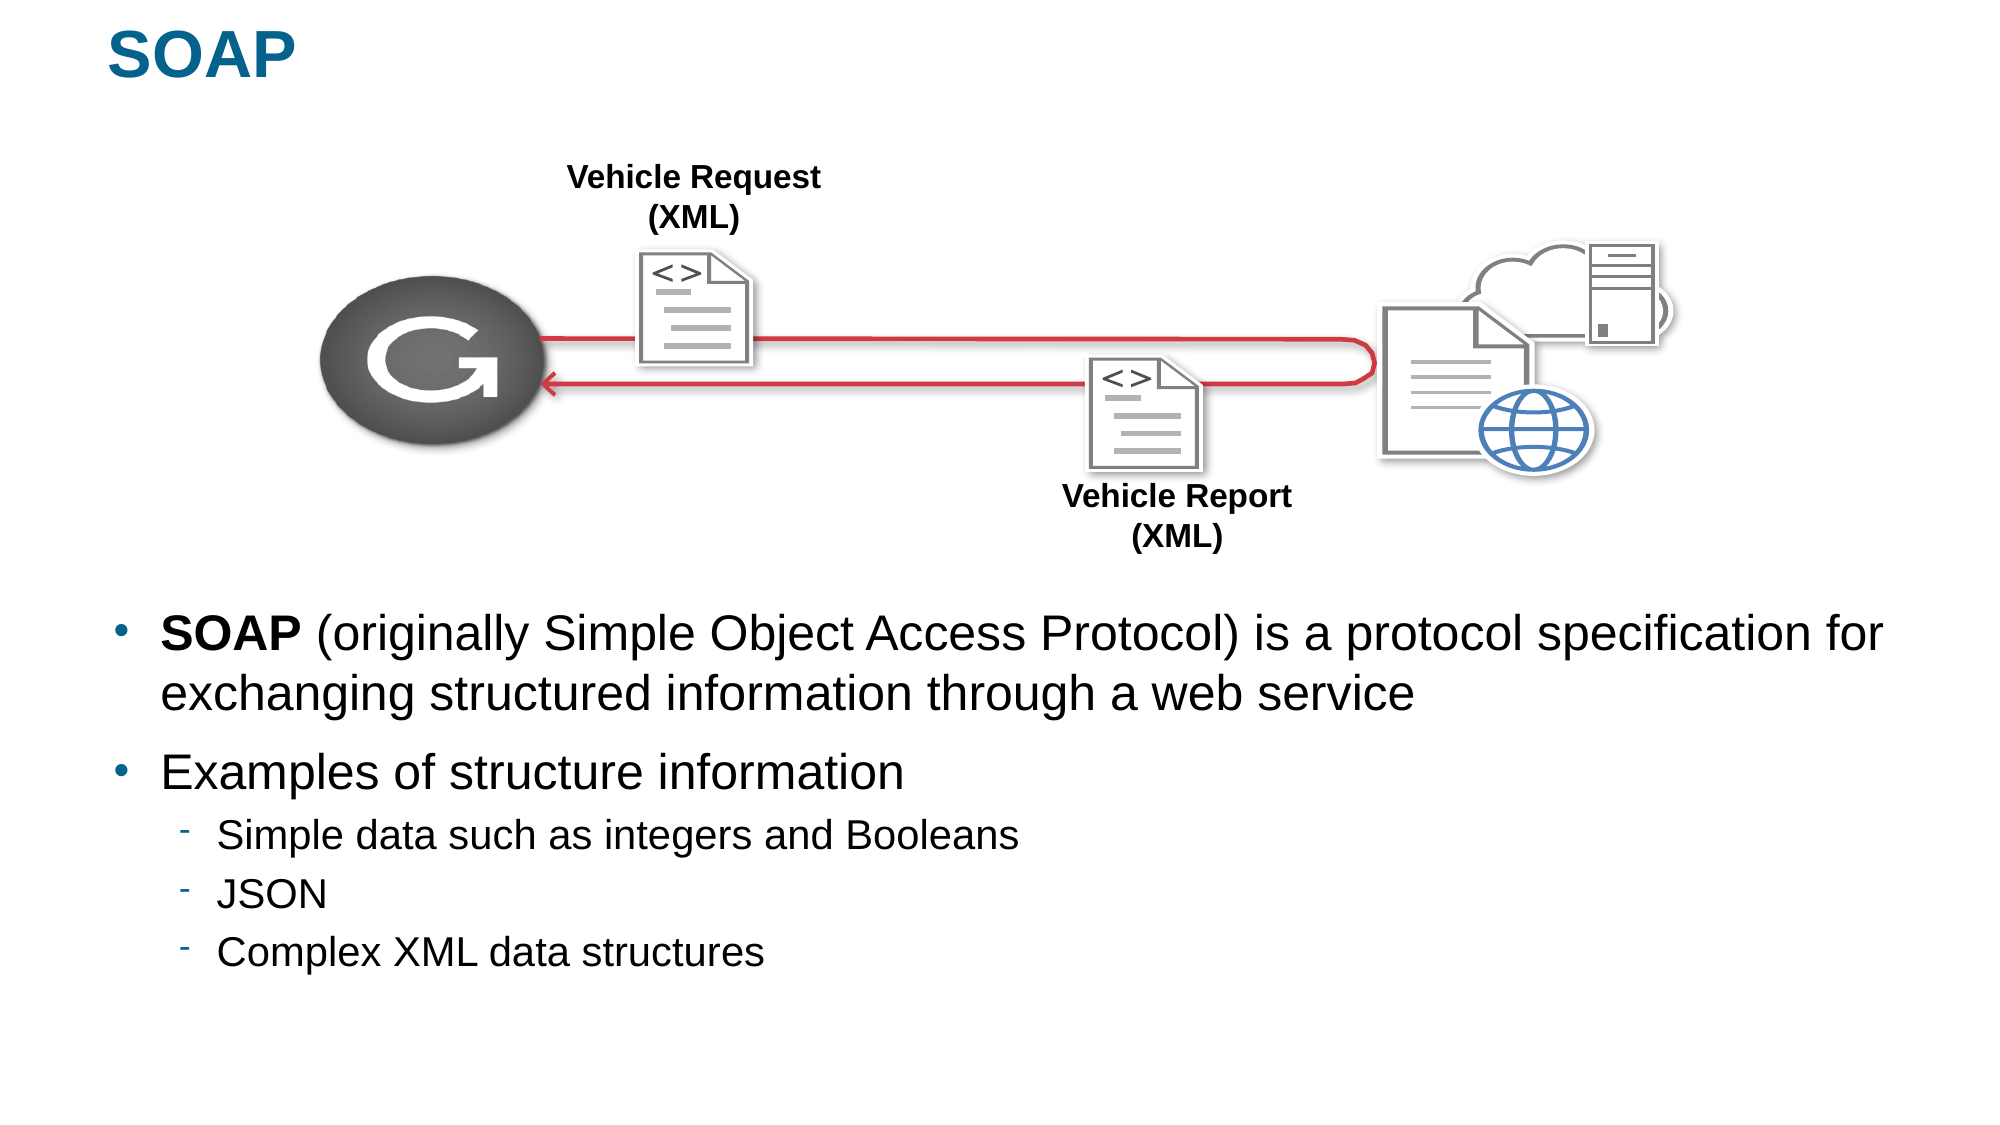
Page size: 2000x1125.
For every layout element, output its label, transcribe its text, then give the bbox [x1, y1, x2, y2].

picture [632, 247, 756, 369]
picture [1082, 352, 1206, 474]
list SOAP (originally Simple Object Access Protocol) is a protocol specification for exchanging structured information through a web service Examples of structure information Simple data such as integers and Booleans JSON Complex XML data structures [113, 600, 1933, 1050]
text_box Vehicle Request (XML) [373, 155, 1015, 236]
title SOAP [107, 19, 1928, 142]
text_box Vehicle Report (XML) [953, 474, 1402, 555]
picture [315, 272, 551, 450]
picture [1374, 299, 1598, 479]
picture [1449, 236, 1678, 350]
text_box [560, 338, 1365, 385]
